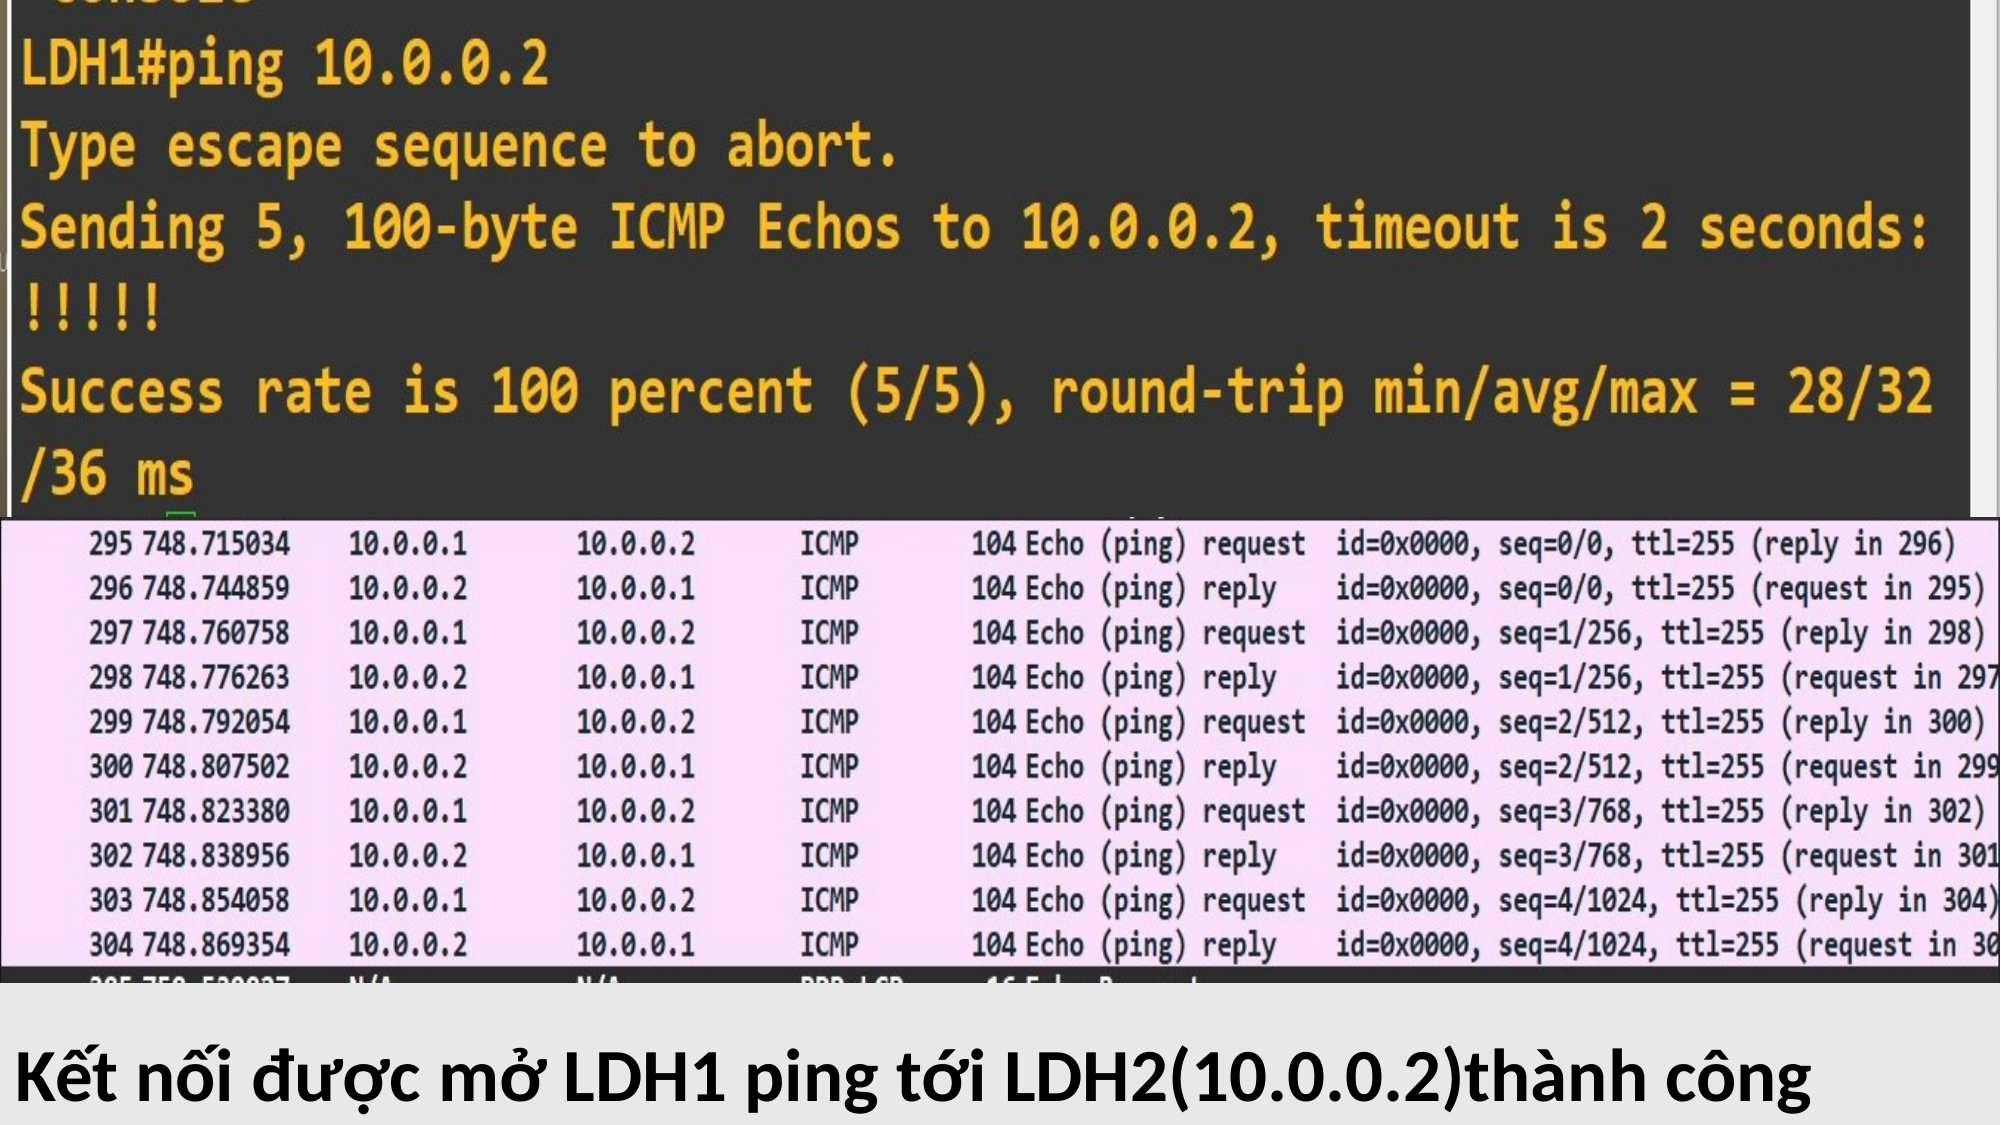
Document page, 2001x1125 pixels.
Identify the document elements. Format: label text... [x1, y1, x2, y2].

text_box Kết nối được mở LDH1 ping tới LDH2(10.0.0.2)thành công [0, 1019, 2000, 1125]
picture [0, 0, 2000, 983]
